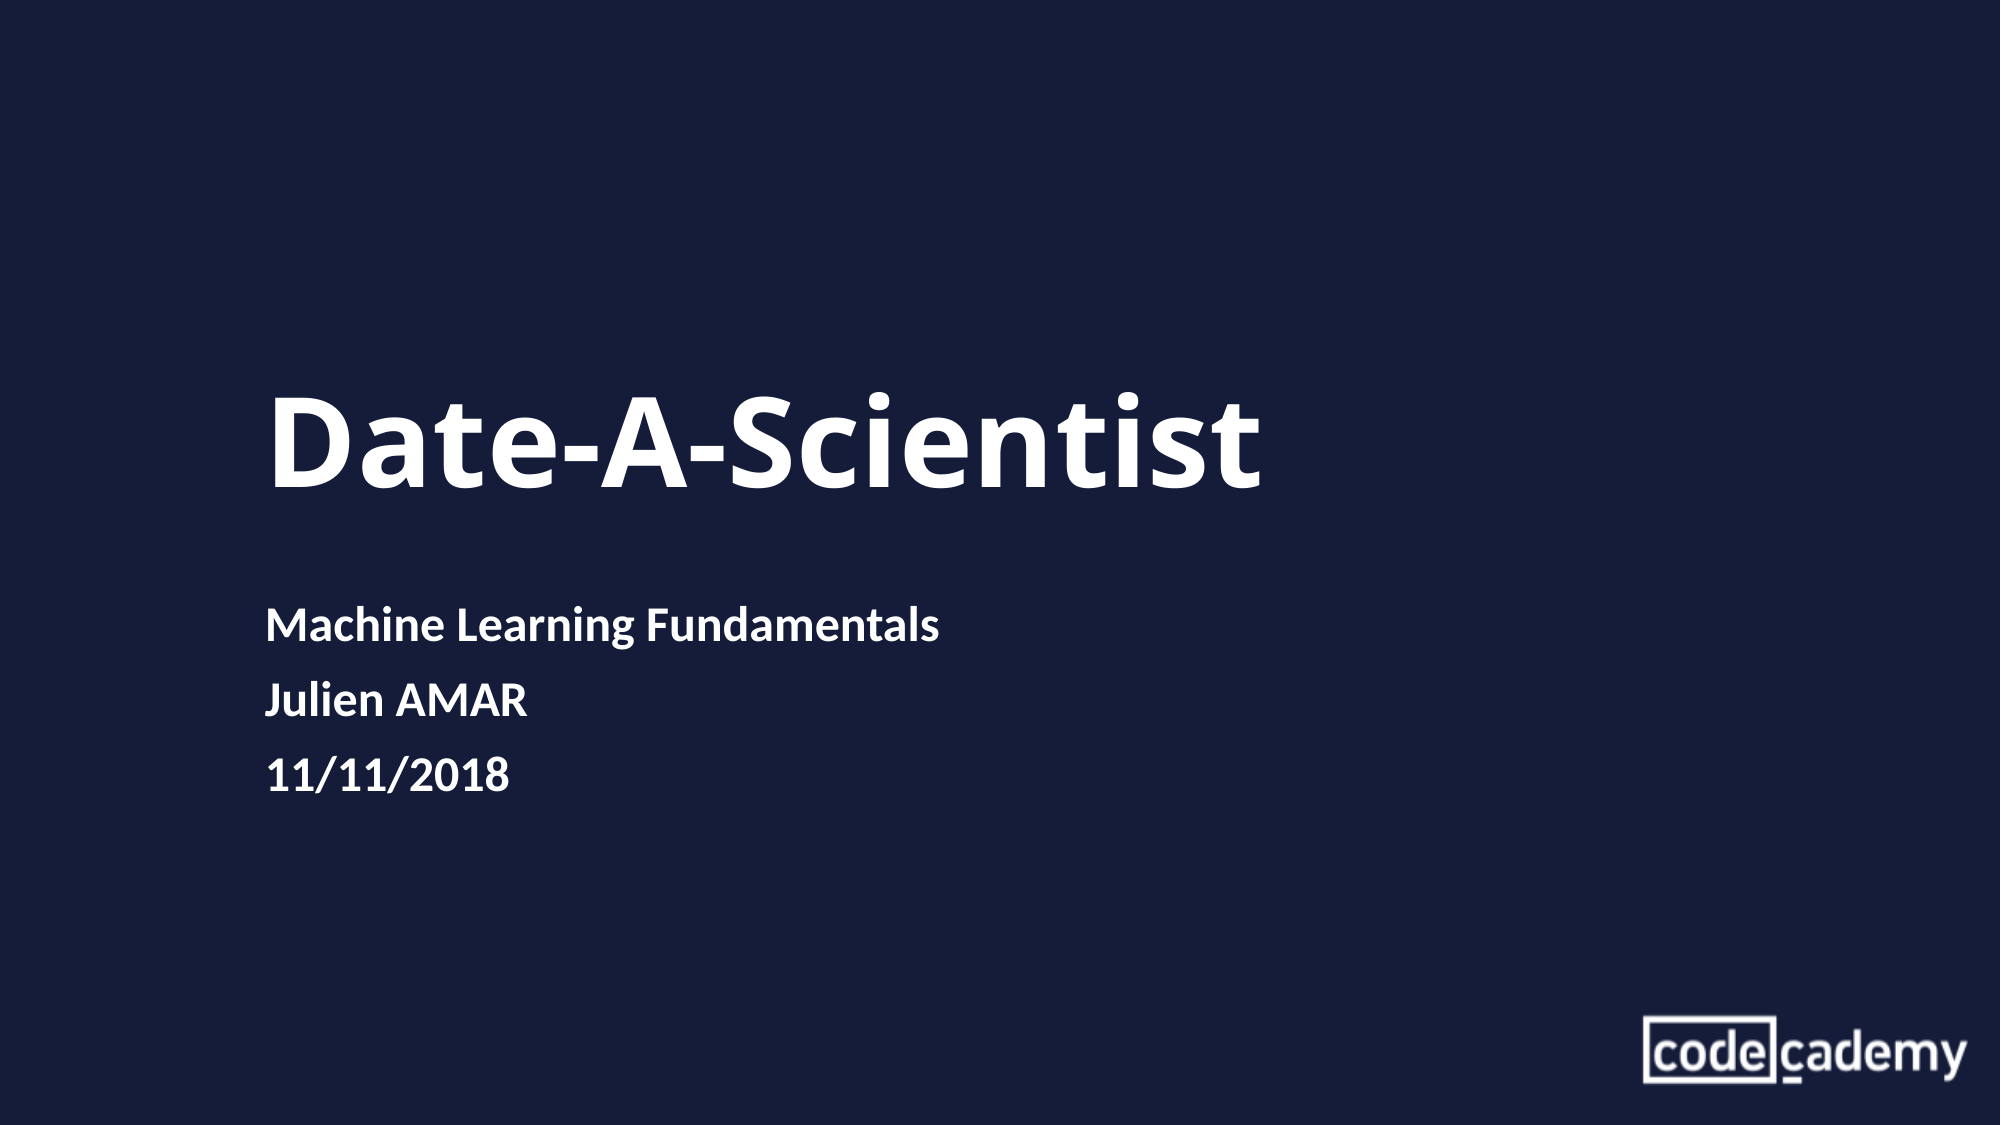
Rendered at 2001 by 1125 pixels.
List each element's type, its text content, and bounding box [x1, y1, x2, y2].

title Date-A-Scientist [249, 130, 1750, 522]
subtitle Machine Learning Fundamentals Julien AMAR 11/11/2018 [249, 590, 1750, 863]
picture [1620, 997, 1979, 1095]
